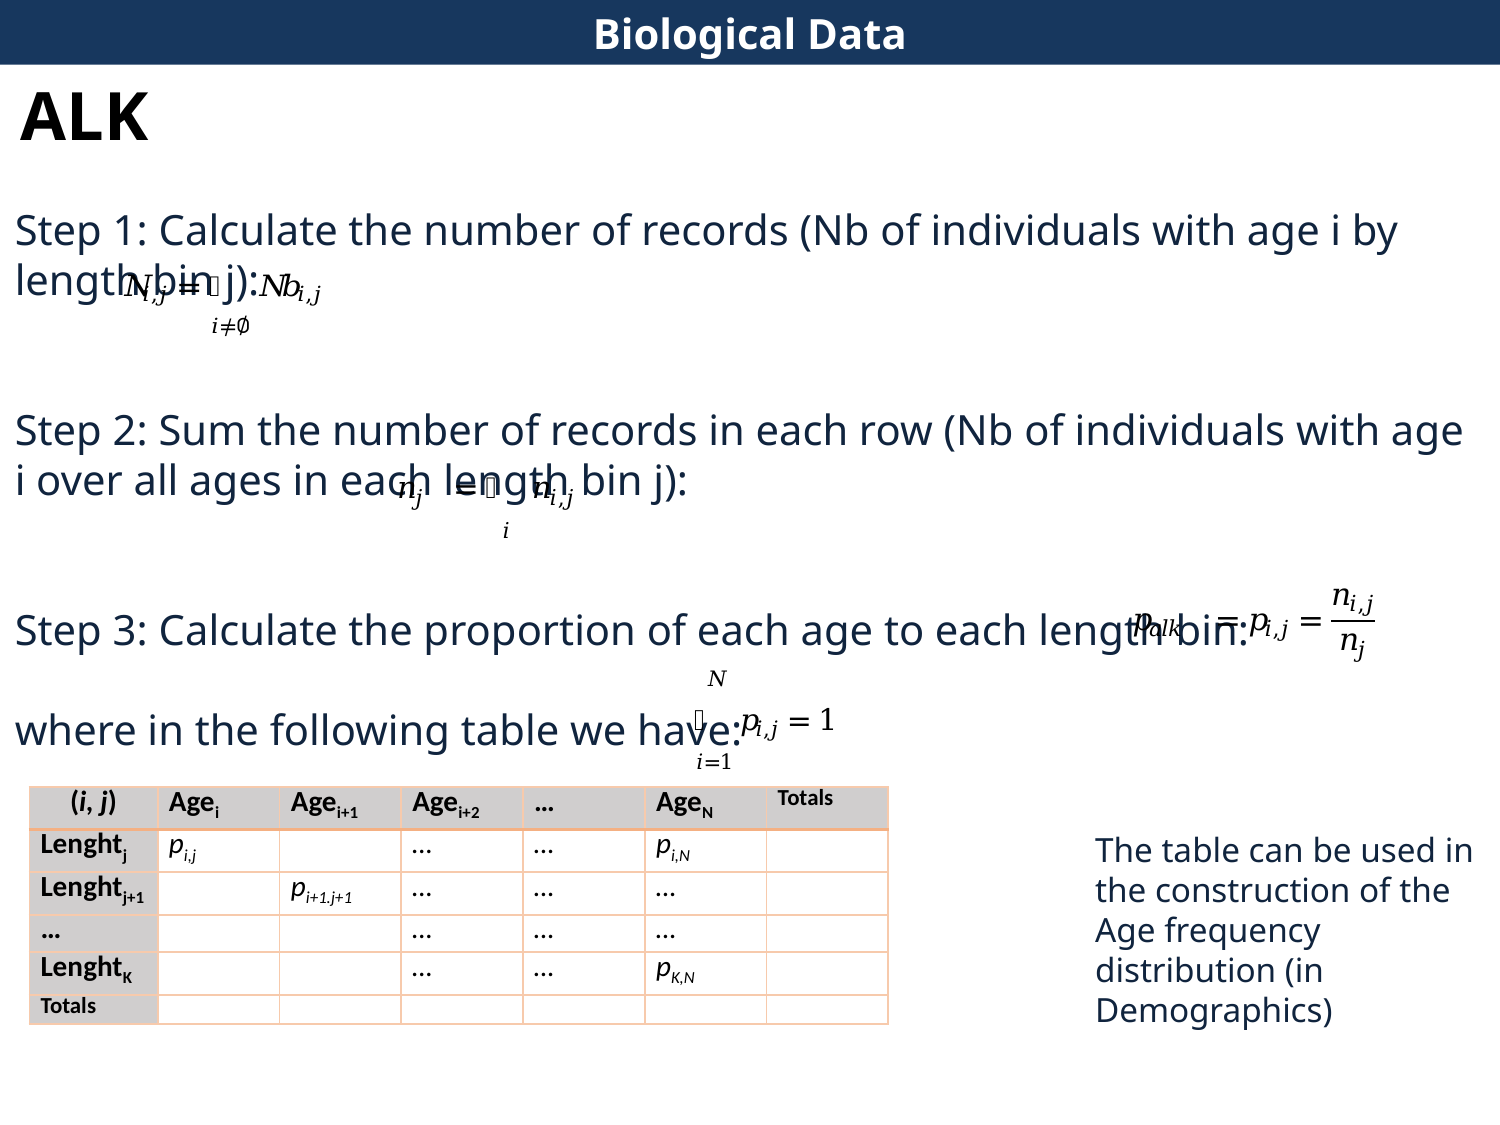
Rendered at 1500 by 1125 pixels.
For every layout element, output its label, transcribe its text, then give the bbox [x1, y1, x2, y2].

text_box ALK [5, 66, 1353, 161]
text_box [0, 195, 1500, 1070]
text_box [0, 0, 1500, 75]
